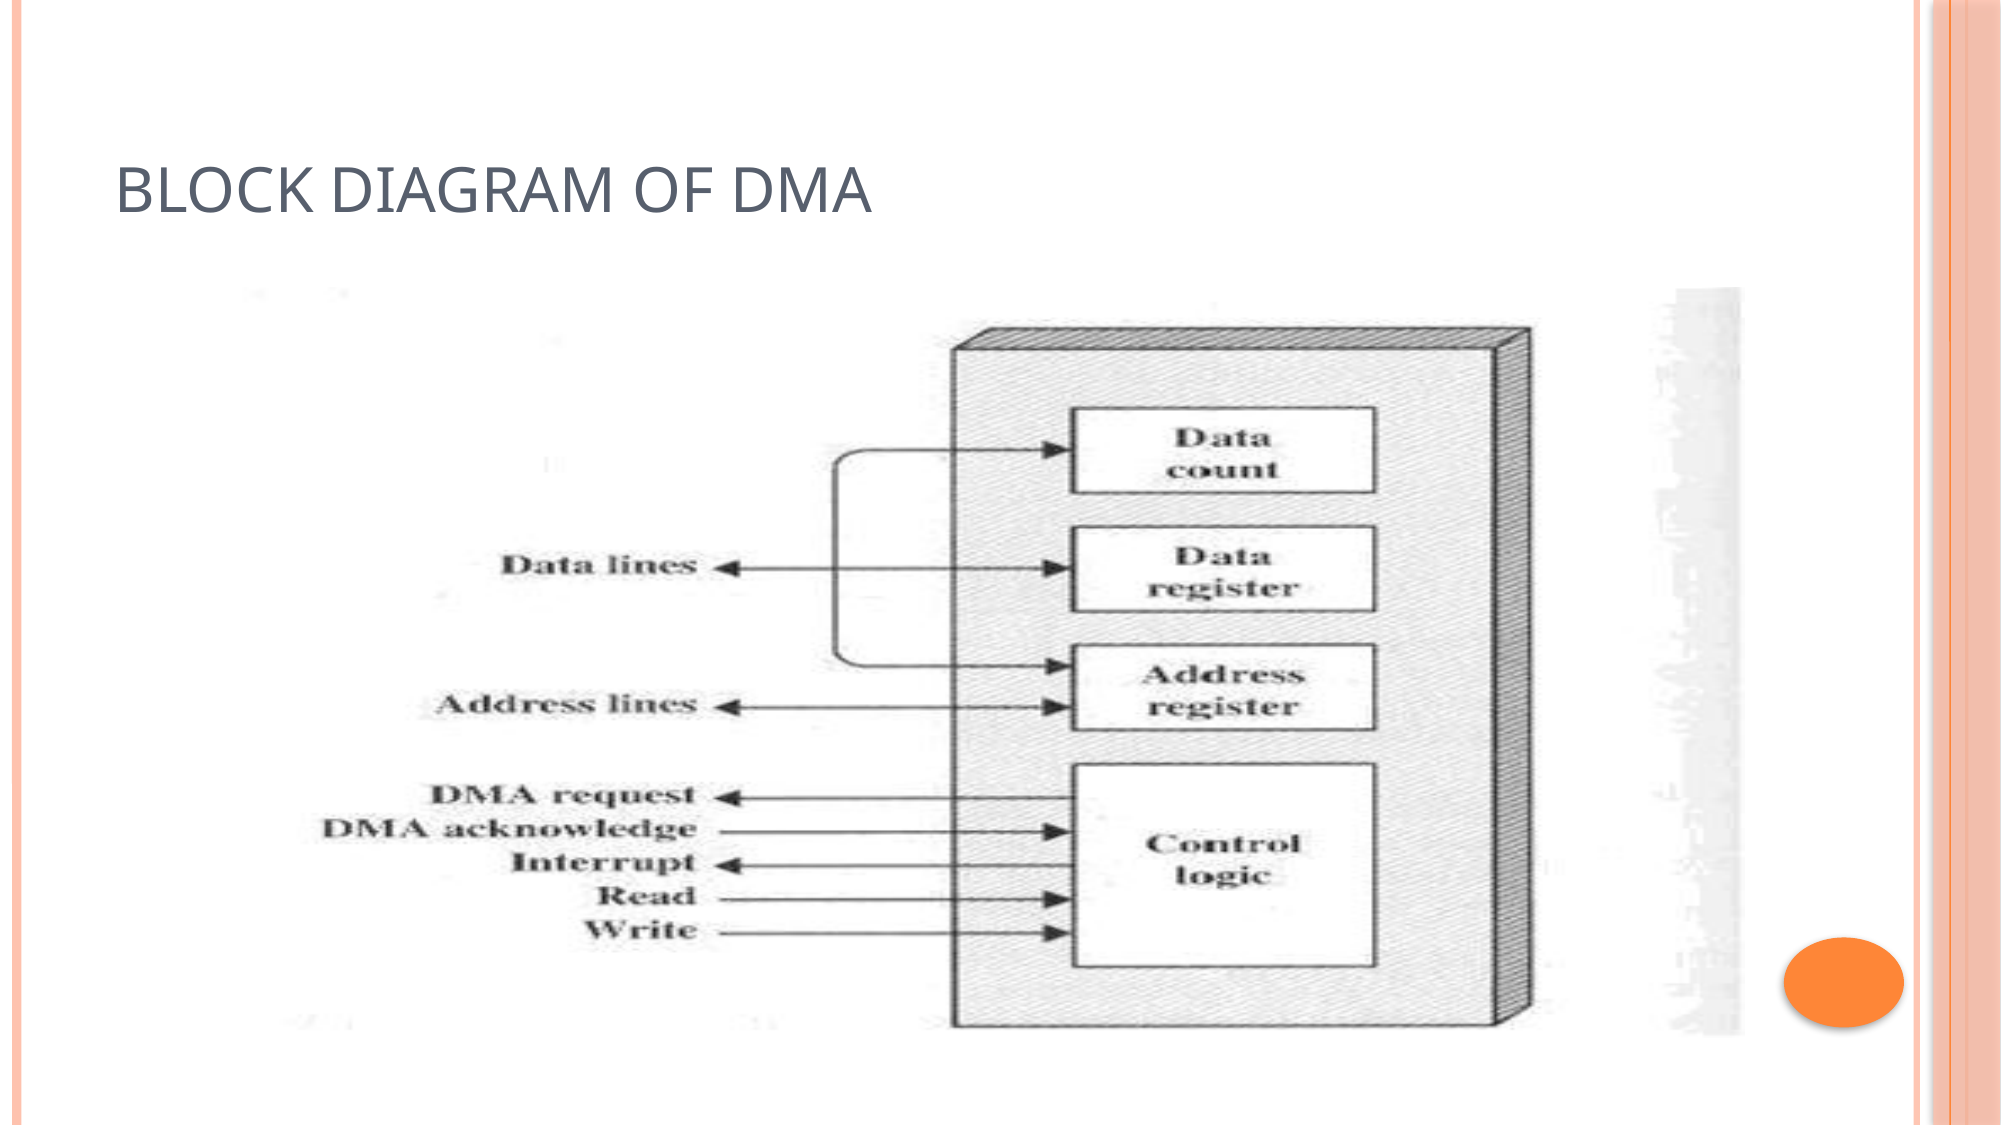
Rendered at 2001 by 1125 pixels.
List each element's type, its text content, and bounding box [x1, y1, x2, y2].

title Block diagram of DMA [99, 45, 1734, 233]
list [164, 286, 1746, 1038]
